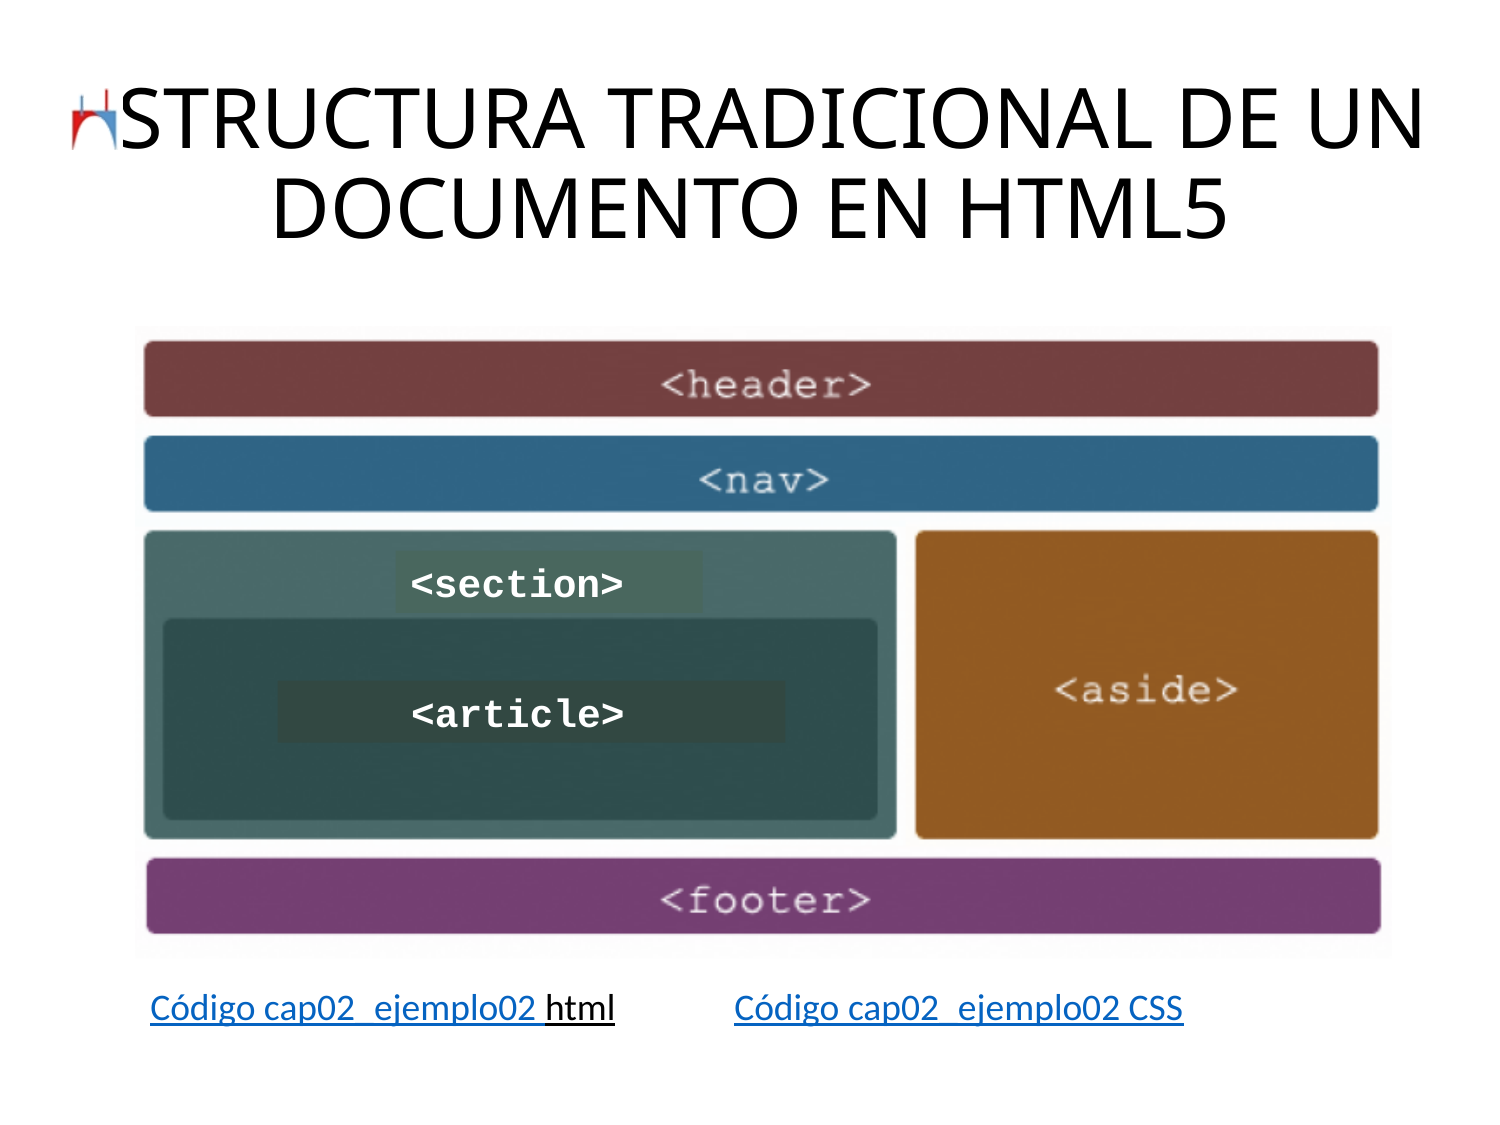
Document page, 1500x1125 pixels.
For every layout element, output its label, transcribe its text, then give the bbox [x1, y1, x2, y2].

text_box Código cap02_ejemplo02 html Código cap02_ejemplo02 CSS [135, 975, 1412, 1036]
title ESTRUCTURA TRADICIONAL DE UN DOCUMENTO EN HTML5 [29, 78, 1471, 256]
picture [65, 83, 123, 150]
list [135, 326, 1392, 962]
